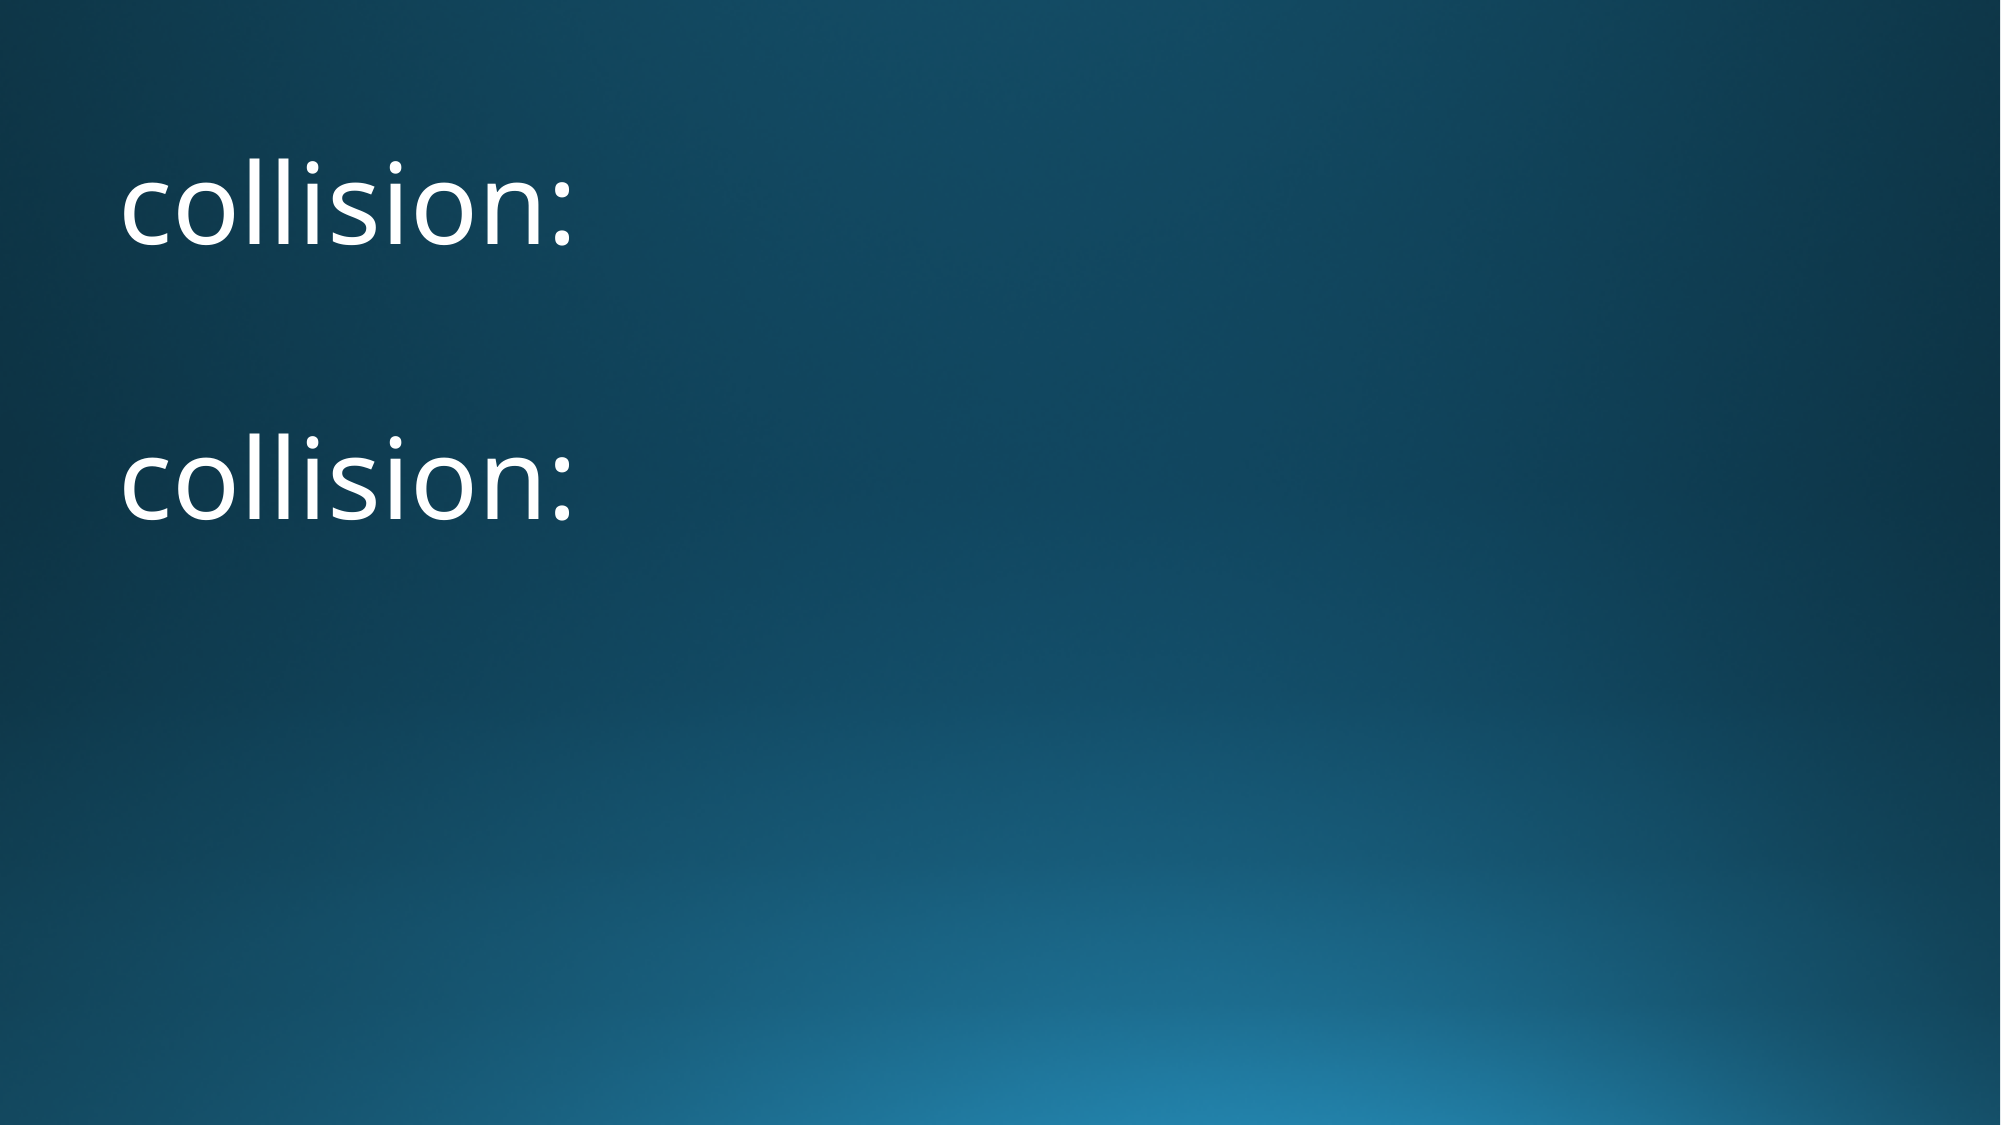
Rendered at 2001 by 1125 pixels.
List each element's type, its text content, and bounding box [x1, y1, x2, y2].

text_box collision: [103, 399, 949, 550]
text_box collision: [103, 124, 949, 275]
picture [0, 0, 2001, 1125]
